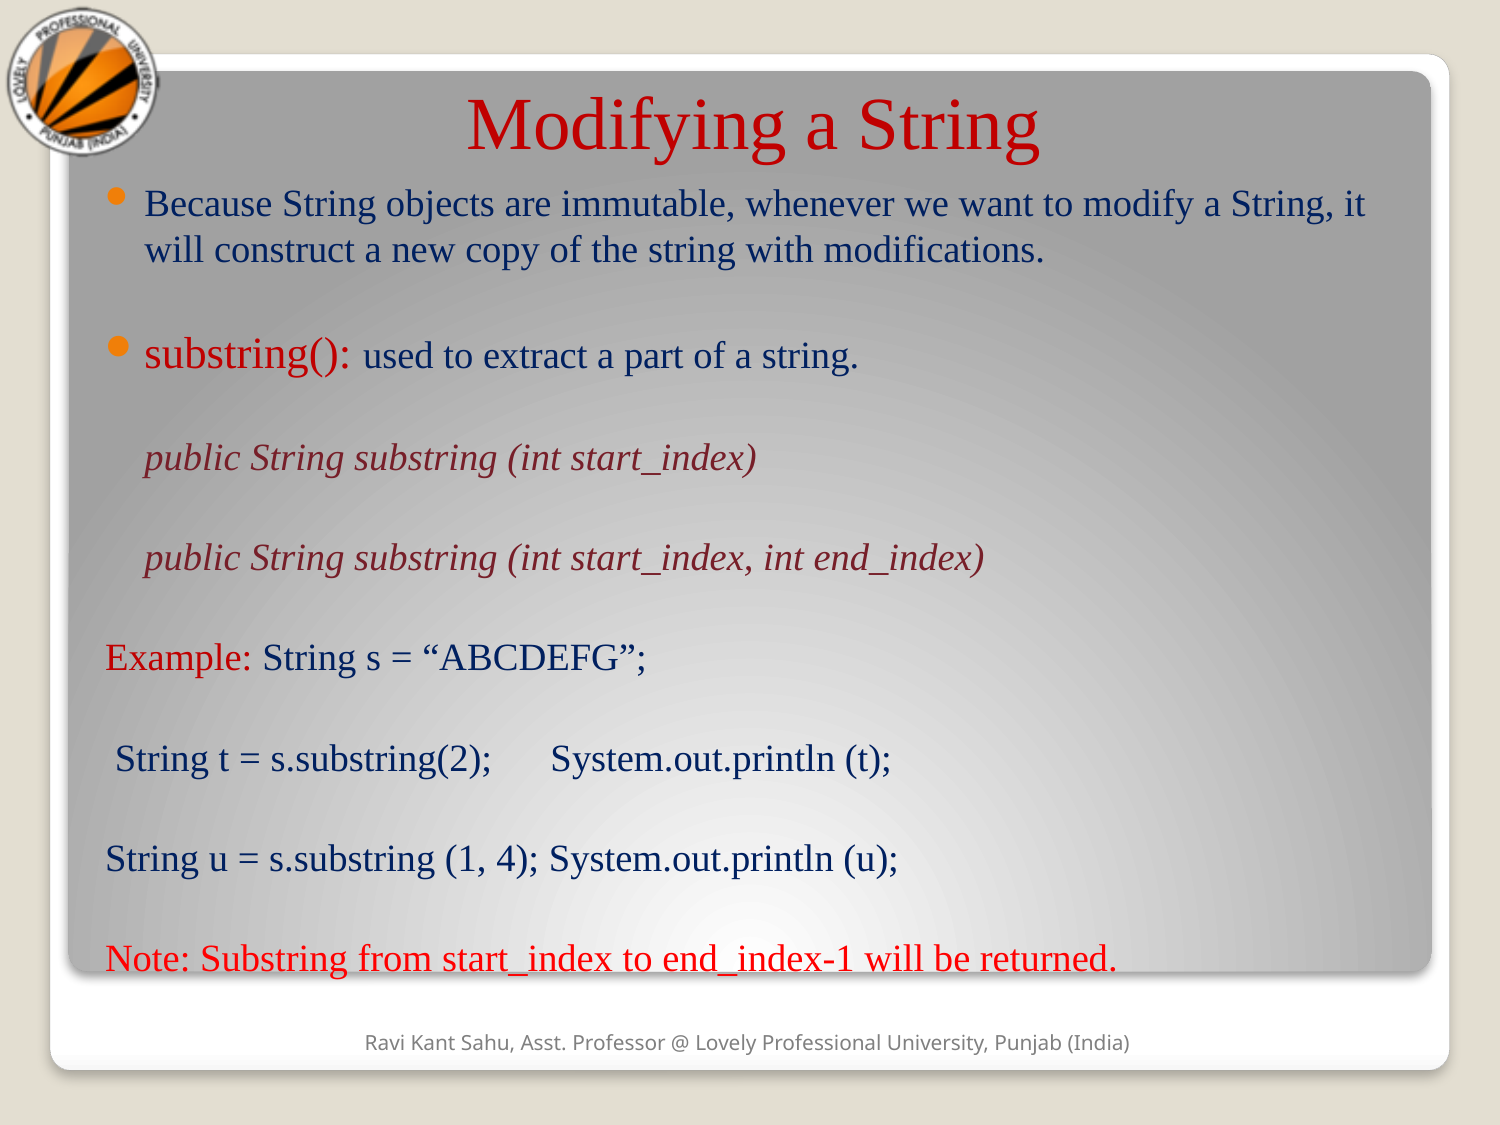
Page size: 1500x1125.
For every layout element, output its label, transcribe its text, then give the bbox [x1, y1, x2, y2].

list Because String objects are immutable, whenever we want to modify a String, it will construct a new copy of the string with modifications. substring(): used to extract a part of a string. public String substring (int start_index) public String substring (int start_index, int end_index) Example: String s = “ABCDEFG”; String t = s.substring(2); System.out.println (t); String u = s.substring (1, 4); System.out.println (u); Note: Substring from start_index to end_index-1 will be returned. [75, 162, 1418, 987]
picture [0, 0, 163, 163]
title Modifying a String [164, 0, 1425, 173]
footer Ravi Kant Sahu, Asst. Professor @ Lovely Professional University, Punjab (India) [125, 1002, 1370, 1063]
